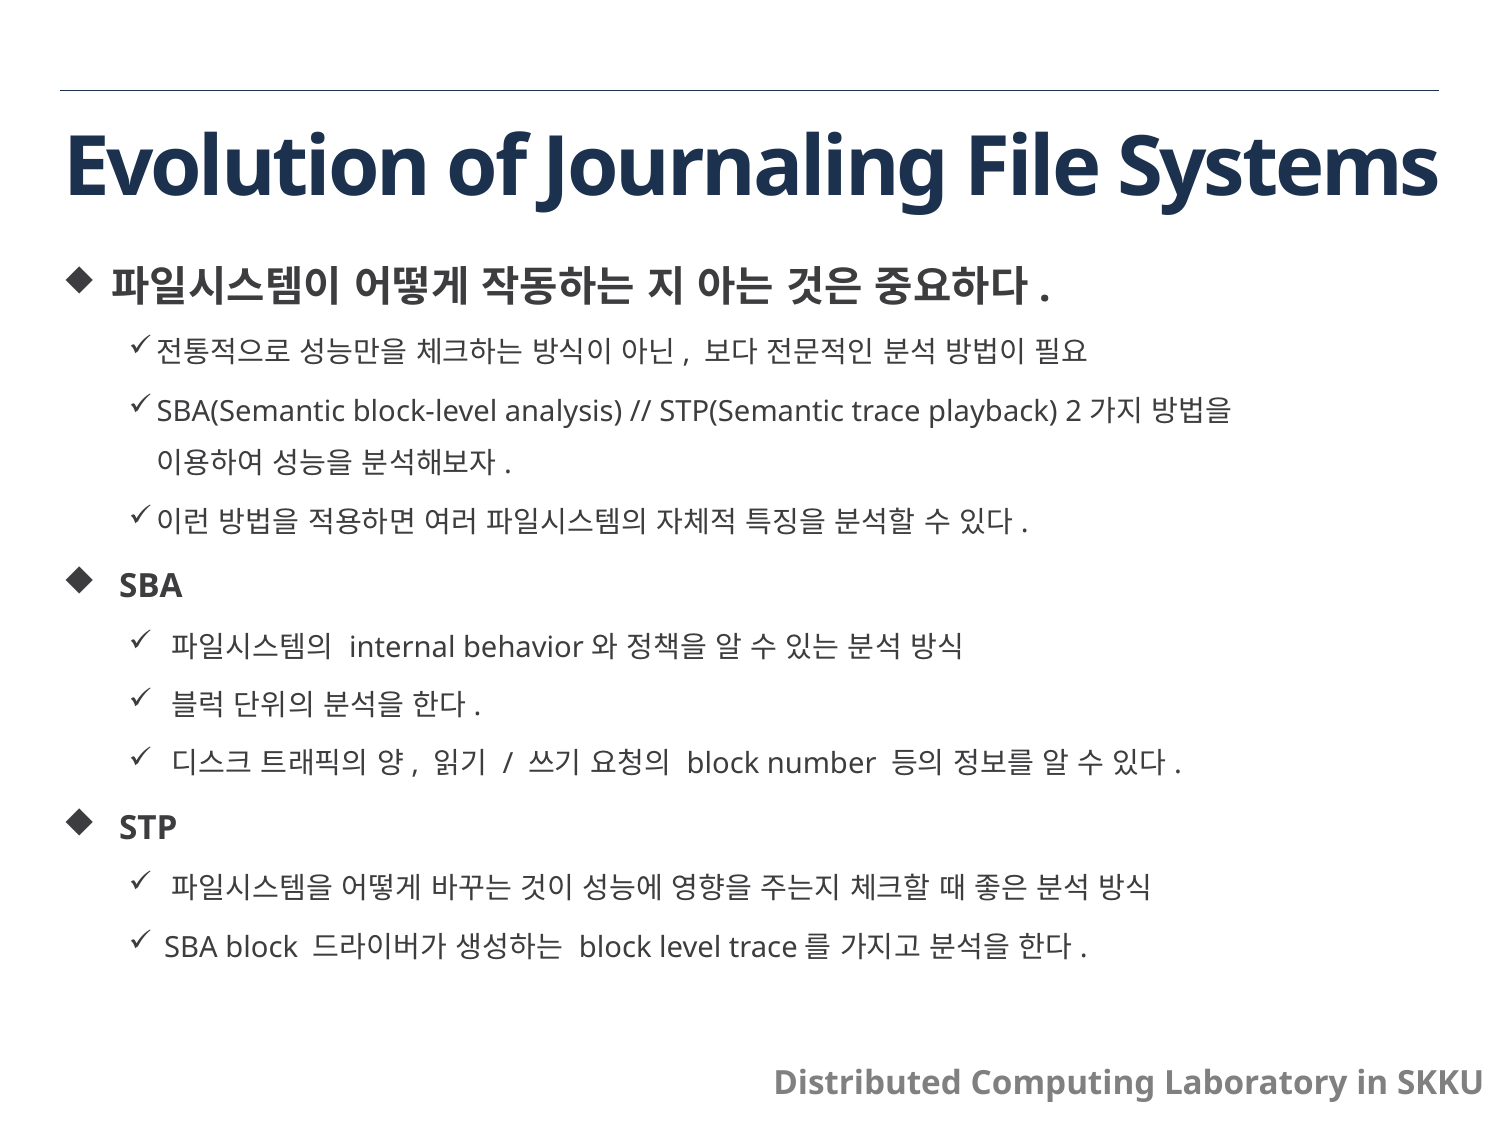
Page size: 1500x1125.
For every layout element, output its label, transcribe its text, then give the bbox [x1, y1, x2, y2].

text_box 파일시스템이 어떻게 작동하는 지 아는 것은 중요하다. 전통적으로 성능만을 체크하는 방식이 아닌, 보다 전문적인 분석 방법이 필요 SBA(Semantic block-level analysis) // STP(Semantic trace playback) 2가지 방법을 이용하여 성능을 분석해보자. 이런 방법을 적용하면 여러 파일시스템의 자체적 특징을 분석할 수 있다. SBA 파일시스템의 internal behavior와 정책을 알 수 있는 분석 방식 블럭 단위의 분석을 한다. 디스크 트래픽의 양, 읽기 / 쓰기 요청의 block number 등의 정보를 알 수 있다. STP 파일시스템을 어떻게 바꾸는 것이 성능에 영향을 주는지 체크할 때 좋은 분석 방식 SBA block 드라이버가 생성하는 block level trace를 가지고 분석을 한다. [48, 227, 1333, 1054]
title Evolution of Journaling File Systems [48, 114, 1476, 211]
text_box Distributed Computing Laboratory in SKKU [758, 1053, 1500, 1116]
